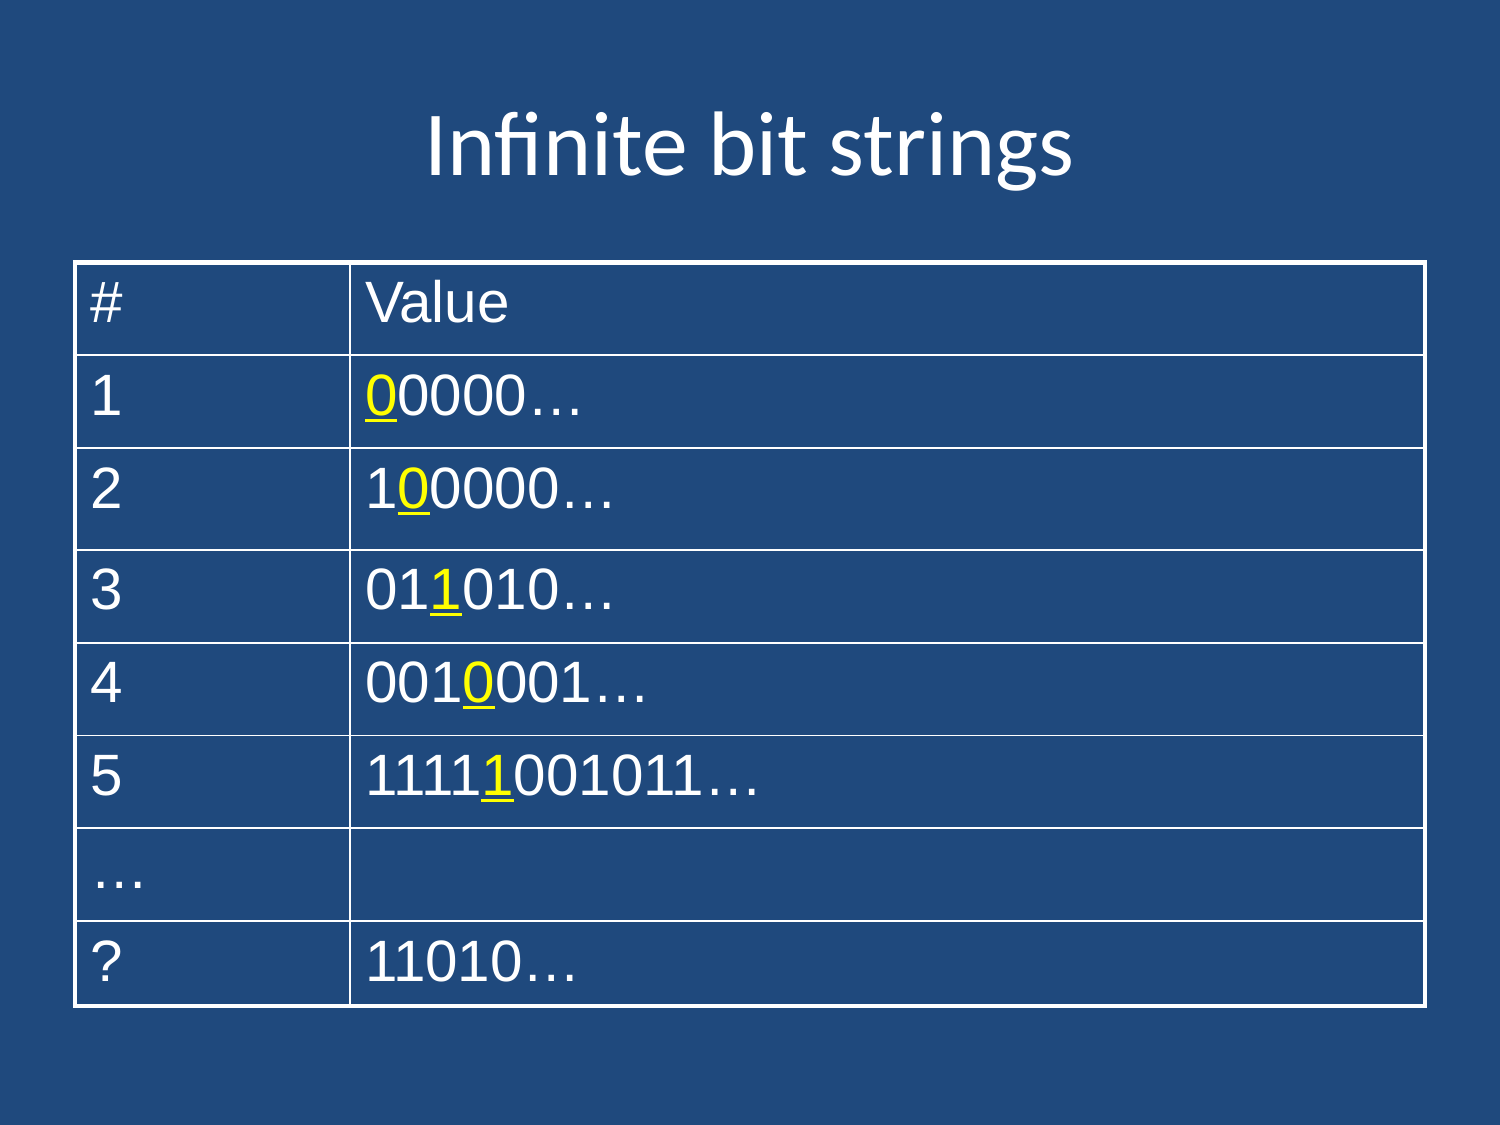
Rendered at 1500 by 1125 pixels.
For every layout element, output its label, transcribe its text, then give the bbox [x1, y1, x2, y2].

table_cell 11111001011… [351, 736, 1423, 827]
table_cell 100000… [351, 449, 1423, 549]
title Infinite bit strings [75, 45, 1425, 233]
table_header # [77, 265, 349, 354]
table_cell 5 [77, 736, 349, 827]
table_cell 0010001… [351, 644, 1423, 735]
table_cell [351, 829, 1423, 920]
table_cell … [77, 829, 349, 920]
table_cell 1 [77, 356, 349, 447]
table_cell 11010… [351, 922, 1423, 1004]
table_cell 4 [77, 644, 349, 735]
table_header Value [351, 265, 1423, 354]
table_cell 011010… [351, 551, 1423, 642]
table_cell 00000… [351, 356, 1423, 447]
table_cell 2 [77, 449, 349, 549]
table_cell 3 [77, 551, 349, 642]
table_cell ? [77, 922, 349, 1004]
